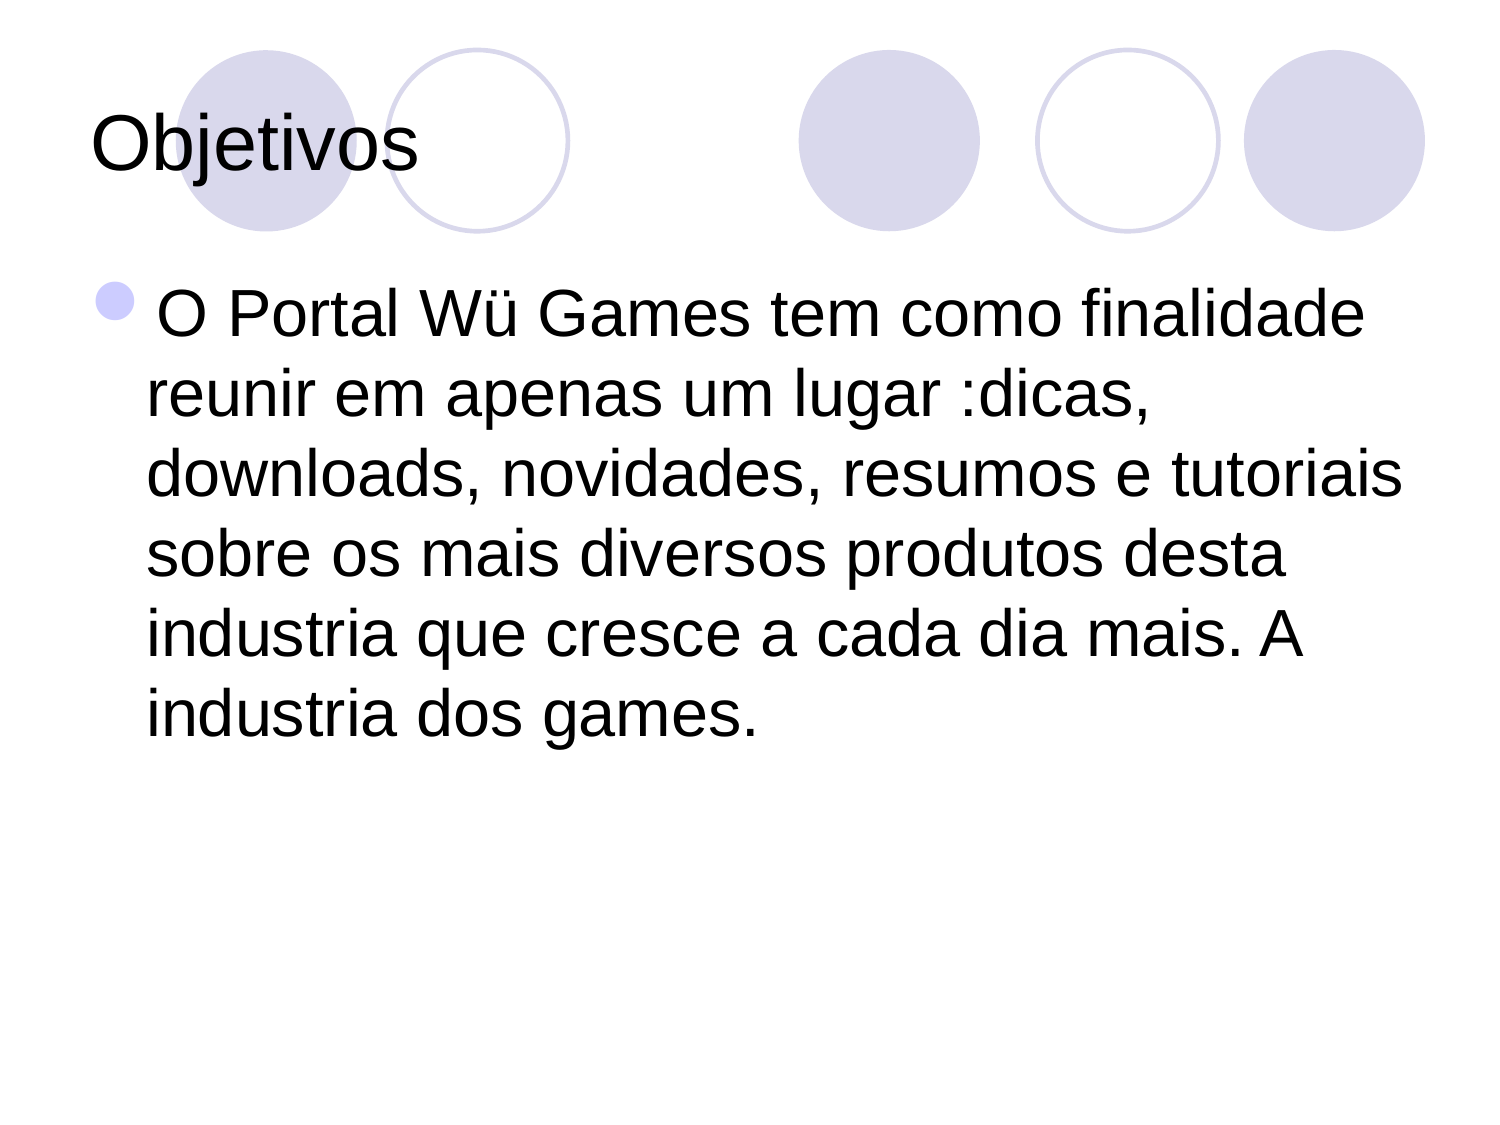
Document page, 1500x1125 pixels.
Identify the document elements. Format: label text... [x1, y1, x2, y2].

list O Portal Wü Games tem como finalidade reunir em apenas um lugar :dicas, downloads, novidades, resumos e tutoriais sobre os mais diversos produtos desta industria que cresce a cada dia mais. A industria dos games. [74, 262, 1426, 1006]
title Objetivos [74, 44, 1426, 233]
